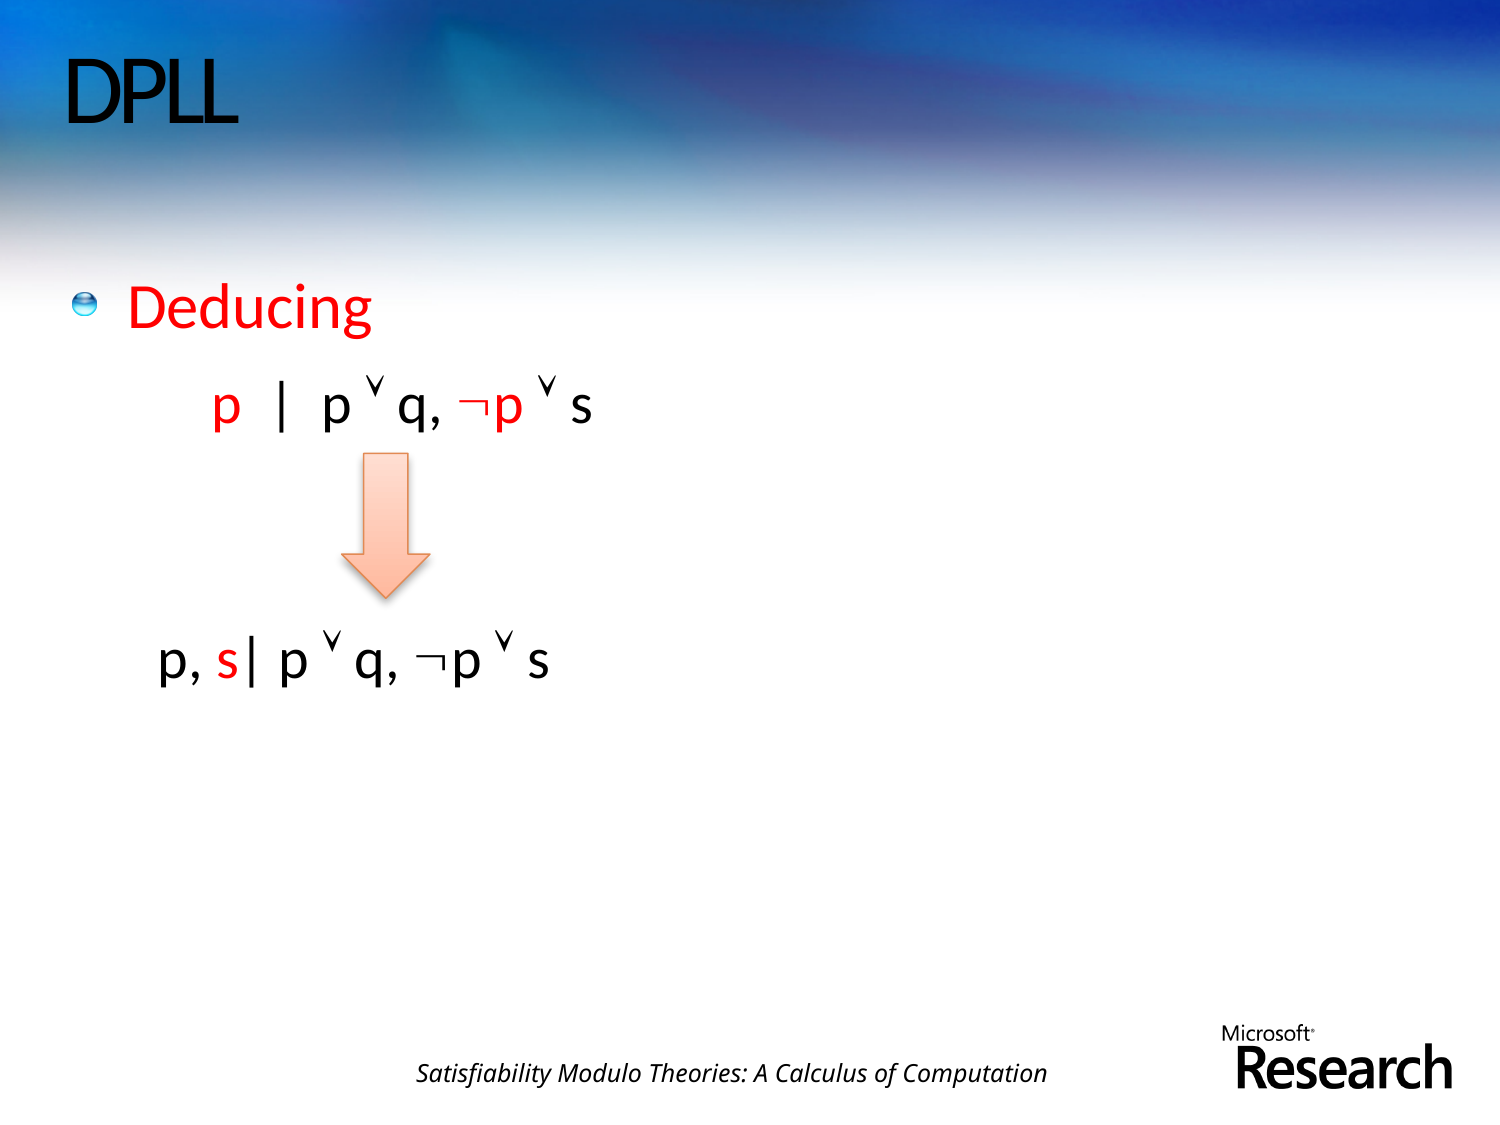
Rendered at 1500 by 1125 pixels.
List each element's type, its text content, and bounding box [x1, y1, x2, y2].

title DPLL [62, 37, 1438, 161]
text_box [340, 513, 431, 599]
text_box p, s| p  q, p  s [54, 612, 727, 698]
footer Satisfiability Modulo Theories: A Calculus of Computation [324, 1042, 1141, 1103]
text_box p | p  q, p  s [108, 357, 608, 513]
picture [0, 0, 1500, 1125]
list Deducing [63, 273, 1439, 344]
